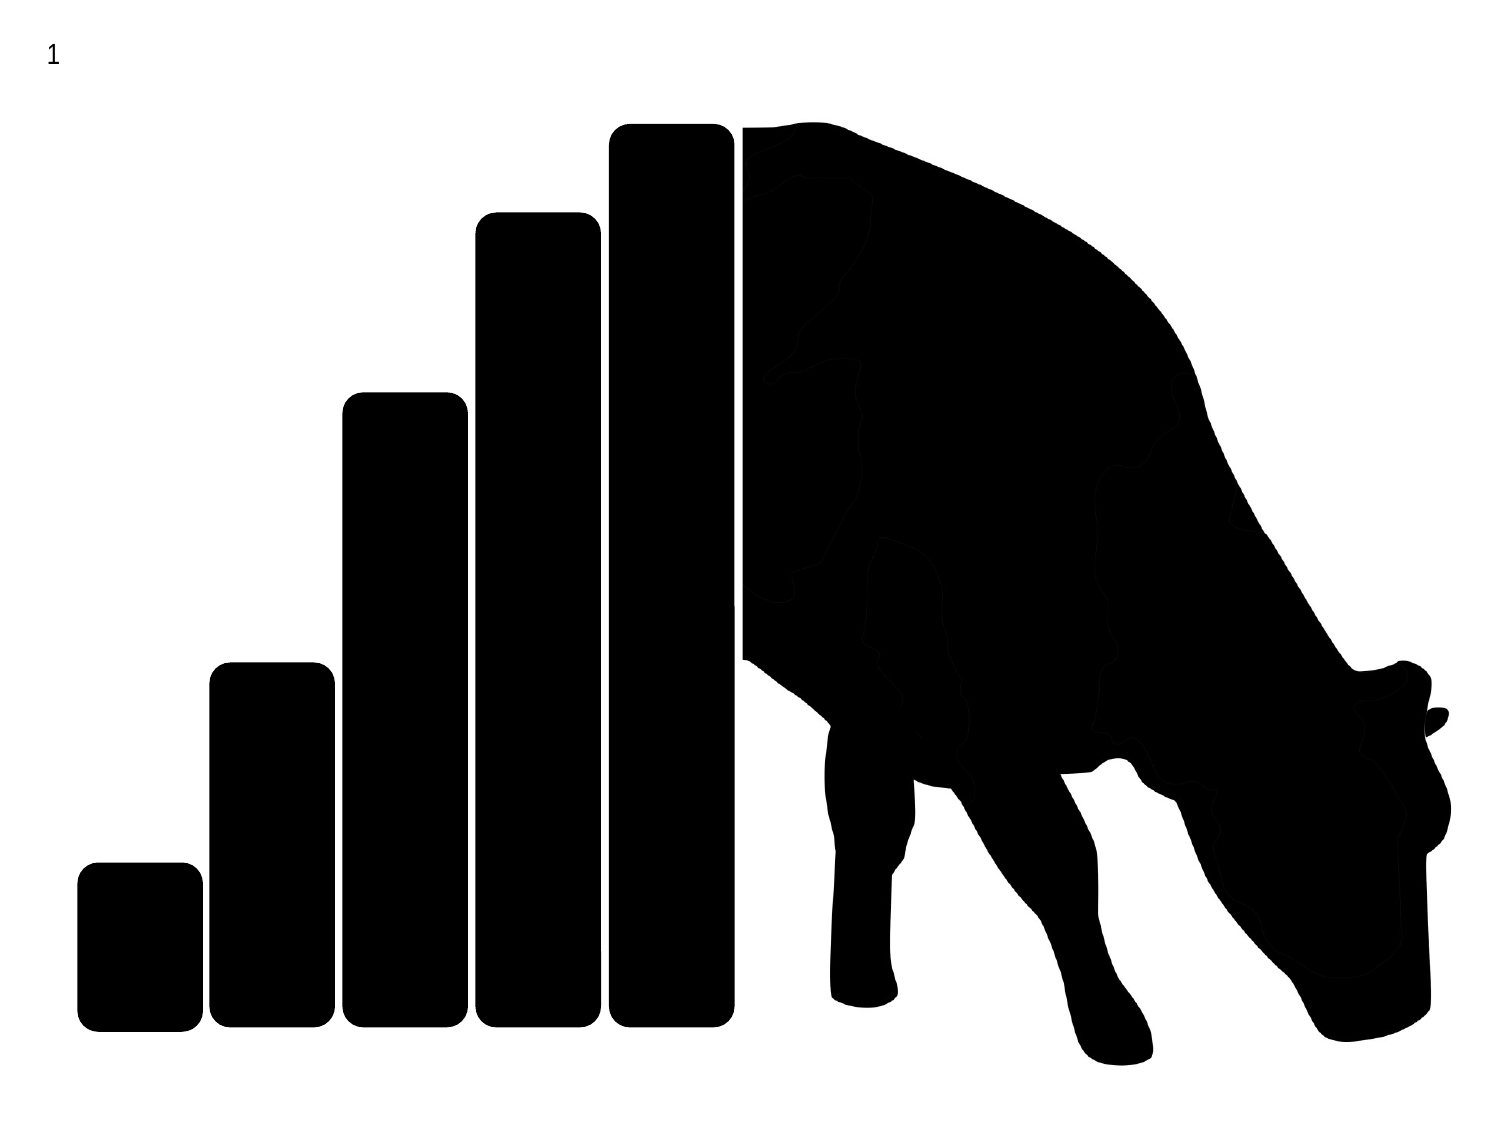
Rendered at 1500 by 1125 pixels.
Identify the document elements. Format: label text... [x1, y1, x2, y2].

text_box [77, 32, 1488, 1088]
slide_number 1 [0, 22, 75, 83]
